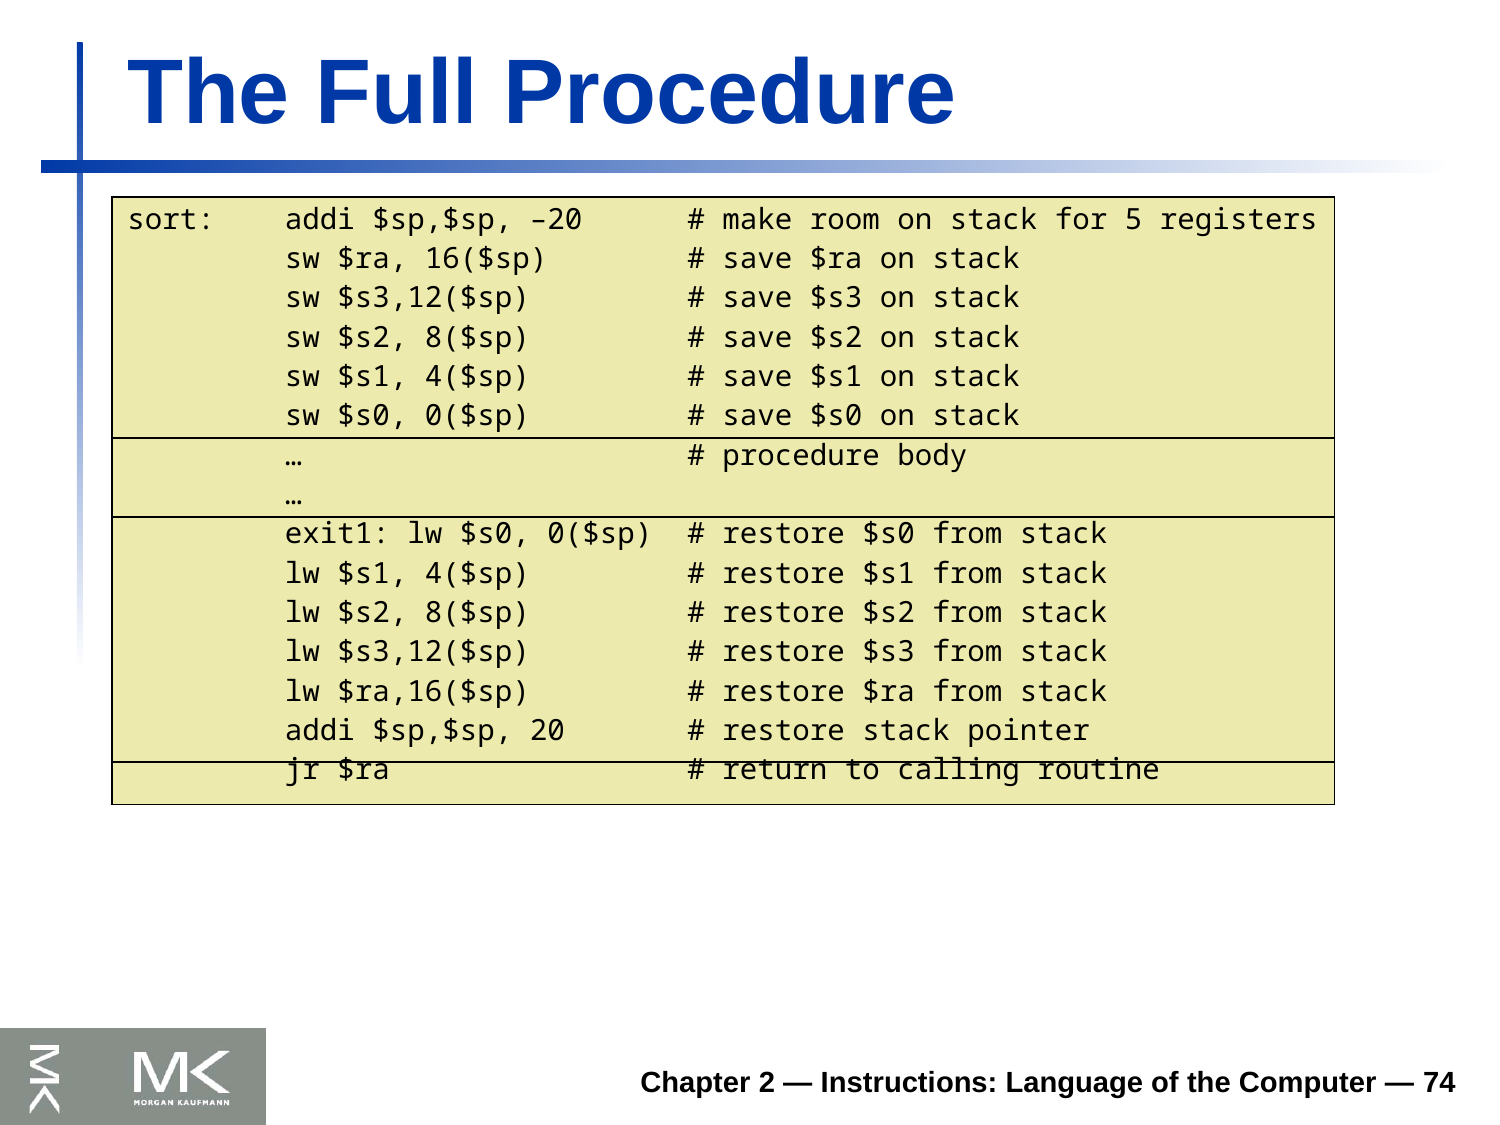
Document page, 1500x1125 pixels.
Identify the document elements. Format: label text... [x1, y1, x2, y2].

title The Full Procedure [112, 23, 1468, 149]
footer Chapter 2 — Instructions: Language of the Computer — 74 [277, 1046, 1471, 1106]
list sort: addi $sp,$sp, –20 # make room on stack for 5 registers sw $ra, 16($sp) # save $ra on stack sw $s3,12($sp) # save $s3 on stack sw $s2, 8($sp) # save $s2 on stack sw $s1, 4($sp) # save $s1 on stack sw $s0, 0($sp) # save $s0 on stack … # procedure body … exit1: lw $s0, 0($sp) # restore $s0 from stack lw $s1, 4($sp) # restore $s1 from stack lw $s2, 8($sp) # restore $s2 from stack lw $s3,12($sp) # restore $s3 from stack lw $ra,16($sp) # restore $ra from stack addi $sp,$sp, 20 # restore stack pointer jr $ra # return to calling routine [112, 192, 1469, 1007]
picture [0, 1028, 266, 1125]
